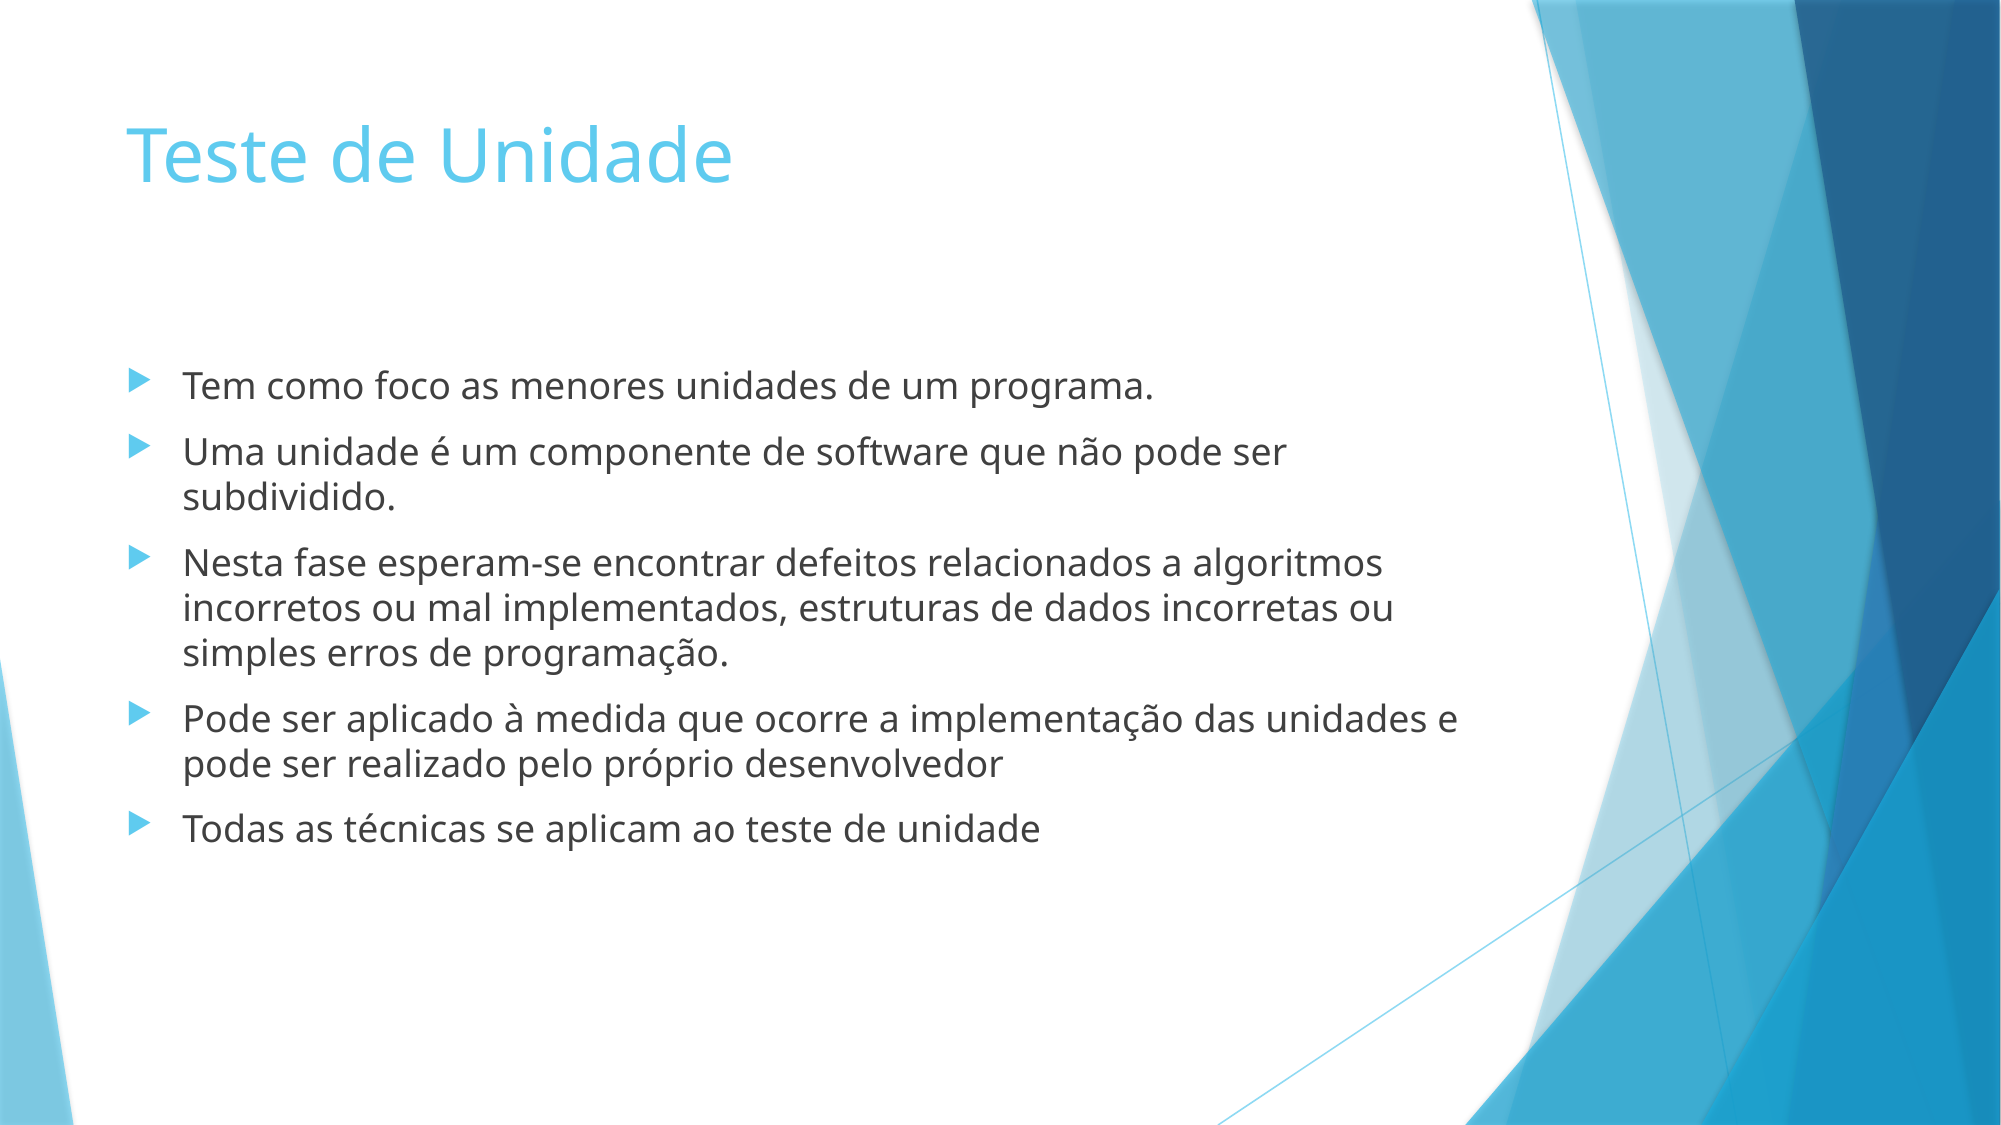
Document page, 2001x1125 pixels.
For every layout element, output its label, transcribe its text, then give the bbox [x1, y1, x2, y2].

title Teste de Unidade [111, 99, 1522, 317]
list Tem como foco as menores unidades de um programa. Uma unidade é um componente de software que não pode ser subdividido. Nesta fase esperam-se encontrar defeitos relacionados a algoritmos incorretos ou mal implementados, estruturas de dados incorretas ou simples erros de programação. Pode ser aplicado à medida que ocorre a implementação das unidades e pode ser realizado pelo próprio desenvolvedor Todas as técnicas se aplicam ao teste de unidade [111, 354, 1522, 992]
